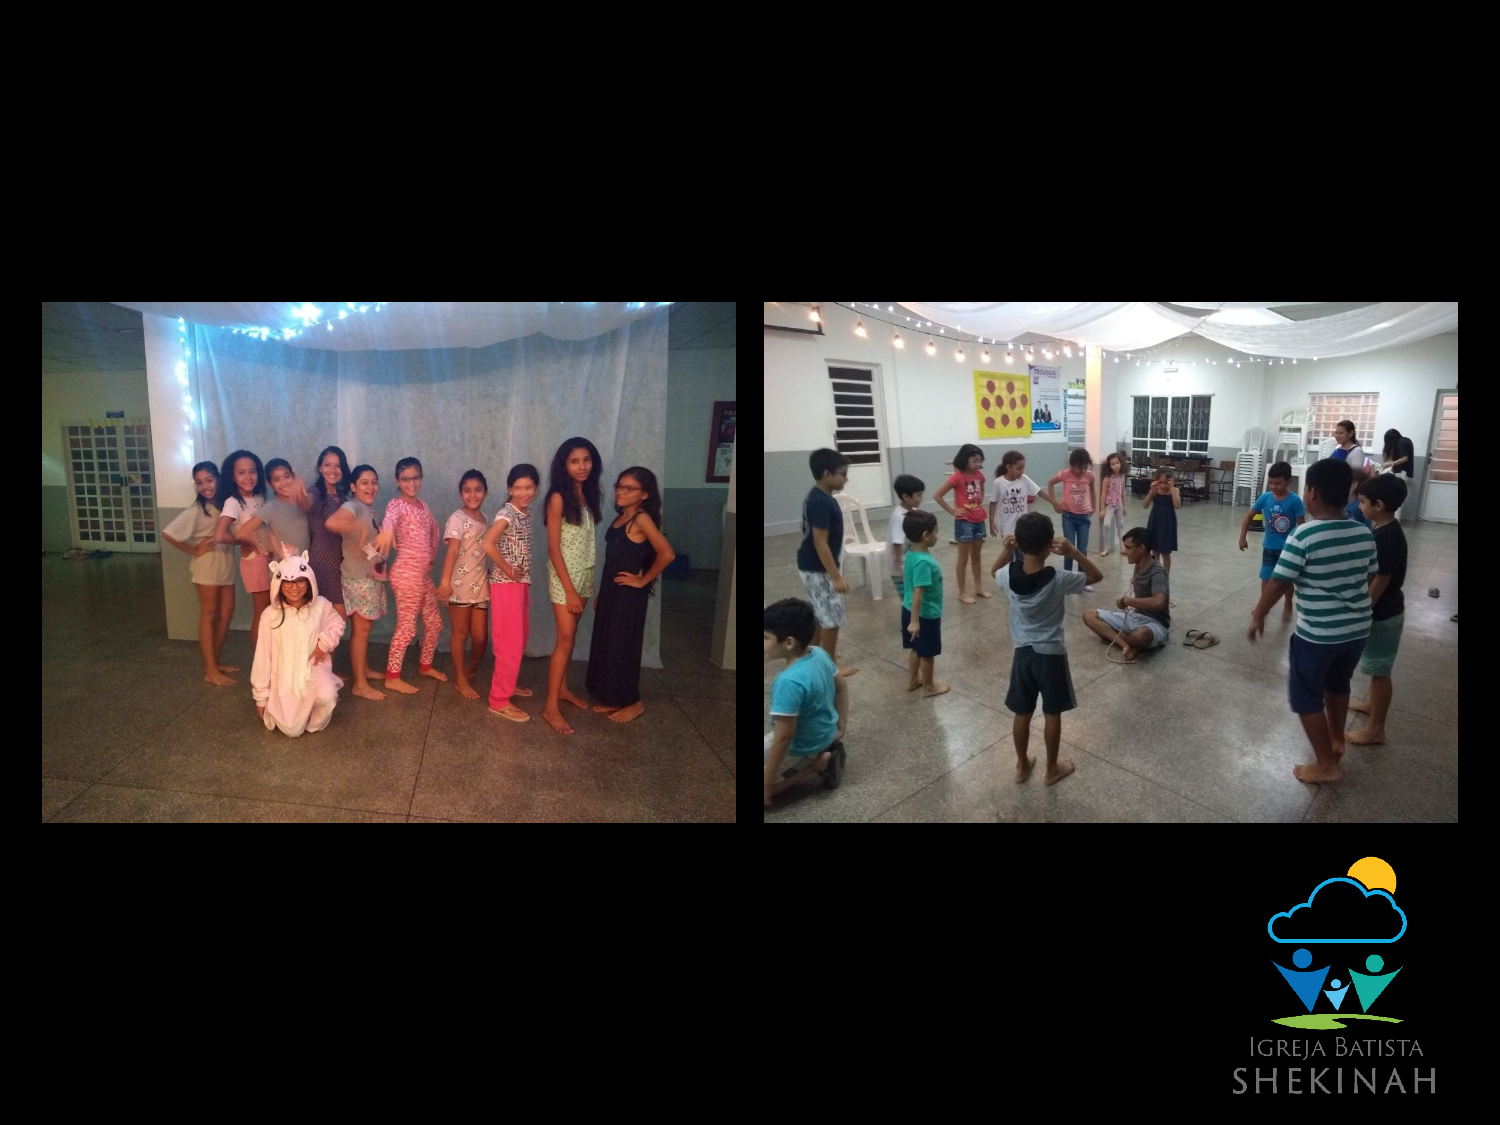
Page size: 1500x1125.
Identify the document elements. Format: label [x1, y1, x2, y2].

picture [42, 302, 736, 823]
picture [1153, 846, 1500, 1107]
picture [763, 302, 1458, 823]
